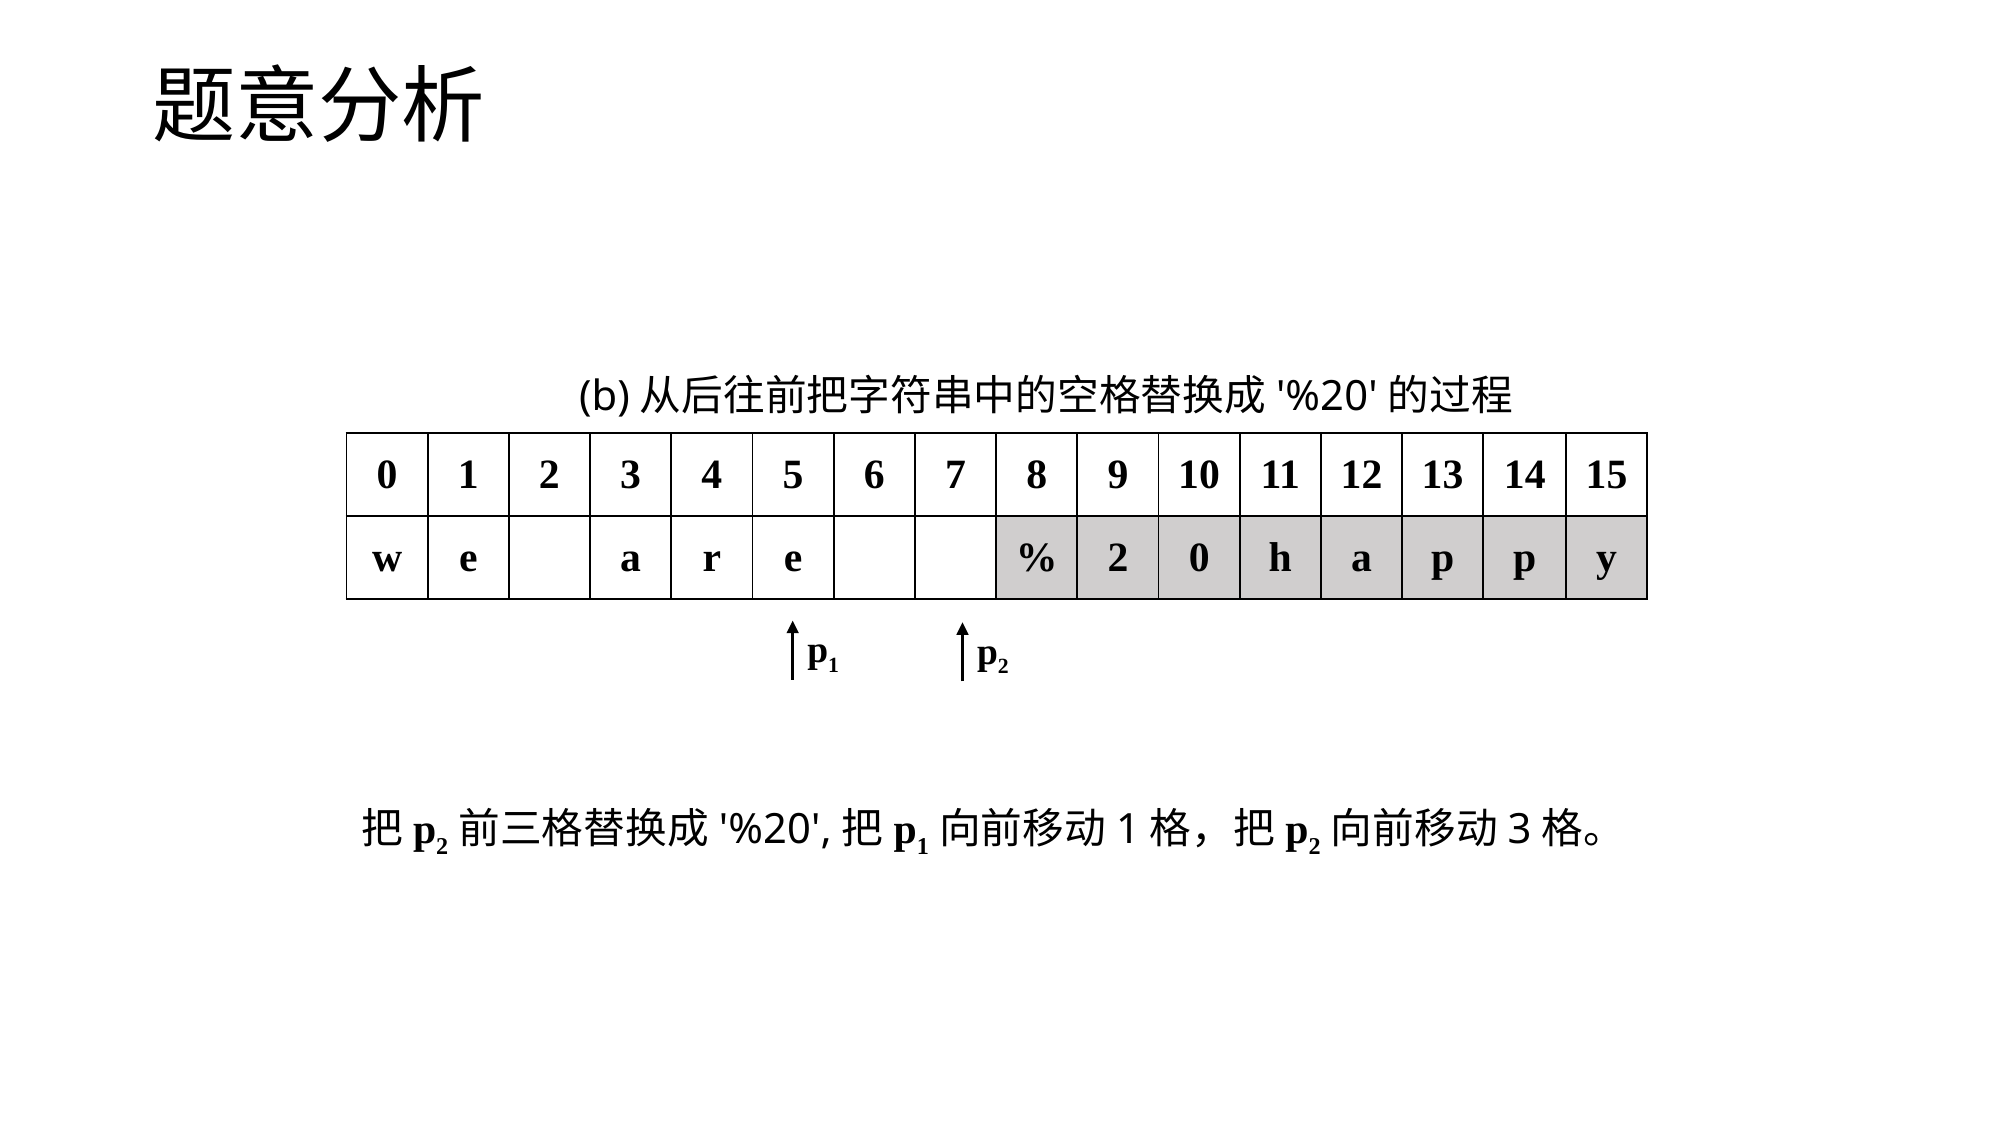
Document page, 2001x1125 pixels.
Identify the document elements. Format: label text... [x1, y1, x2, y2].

table_cell e [429, 517, 508, 598]
table_cell p [1403, 517, 1482, 598]
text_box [962, 622, 1032, 683]
table_header 5 [753, 434, 833, 515]
table_cell a [1322, 517, 1401, 598]
table_header 11 [1241, 434, 1320, 515]
table_header 6 [835, 434, 914, 515]
table_header 8 [997, 434, 1076, 515]
table_cell h [1241, 517, 1320, 598]
table_header 14 [1484, 434, 1565, 515]
table_header 13 [1403, 434, 1482, 515]
table_header 1 [429, 434, 508, 515]
table_header 15 [1567, 434, 1646, 515]
table_cell [916, 517, 995, 598]
table_header 0 [347, 434, 427, 515]
table_cell 0 [1159, 517, 1239, 598]
table_cell e [753, 517, 833, 598]
table_header 10 [1159, 434, 1239, 515]
title 题意分析 [137, 0, 1863, 218]
table_cell a [591, 517, 670, 598]
table_cell p [1484, 517, 1565, 598]
table_cell y [1567, 517, 1646, 598]
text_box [792, 620, 862, 682]
table_cell % [997, 517, 1076, 598]
table_cell [835, 517, 914, 598]
table_header 9 [1078, 434, 1158, 515]
table_cell 2 [1078, 517, 1158, 598]
table_cell w [347, 517, 427, 598]
table_header 7 [916, 434, 995, 515]
text_box 把p2前三格替换成'%20',把p1向前移动1格，把p2向前移动3格。 [346, 766, 1648, 867]
table_header 4 [672, 434, 752, 515]
table_header 2 [510, 434, 589, 515]
table_cell r [672, 517, 752, 598]
table_header 3 [591, 434, 670, 515]
text_box (b)从后往前把字符串中的空格替换成'%20'的过程 [564, 335, 1528, 426]
table_header 12 [1322, 434, 1401, 515]
table_cell [510, 517, 589, 598]
